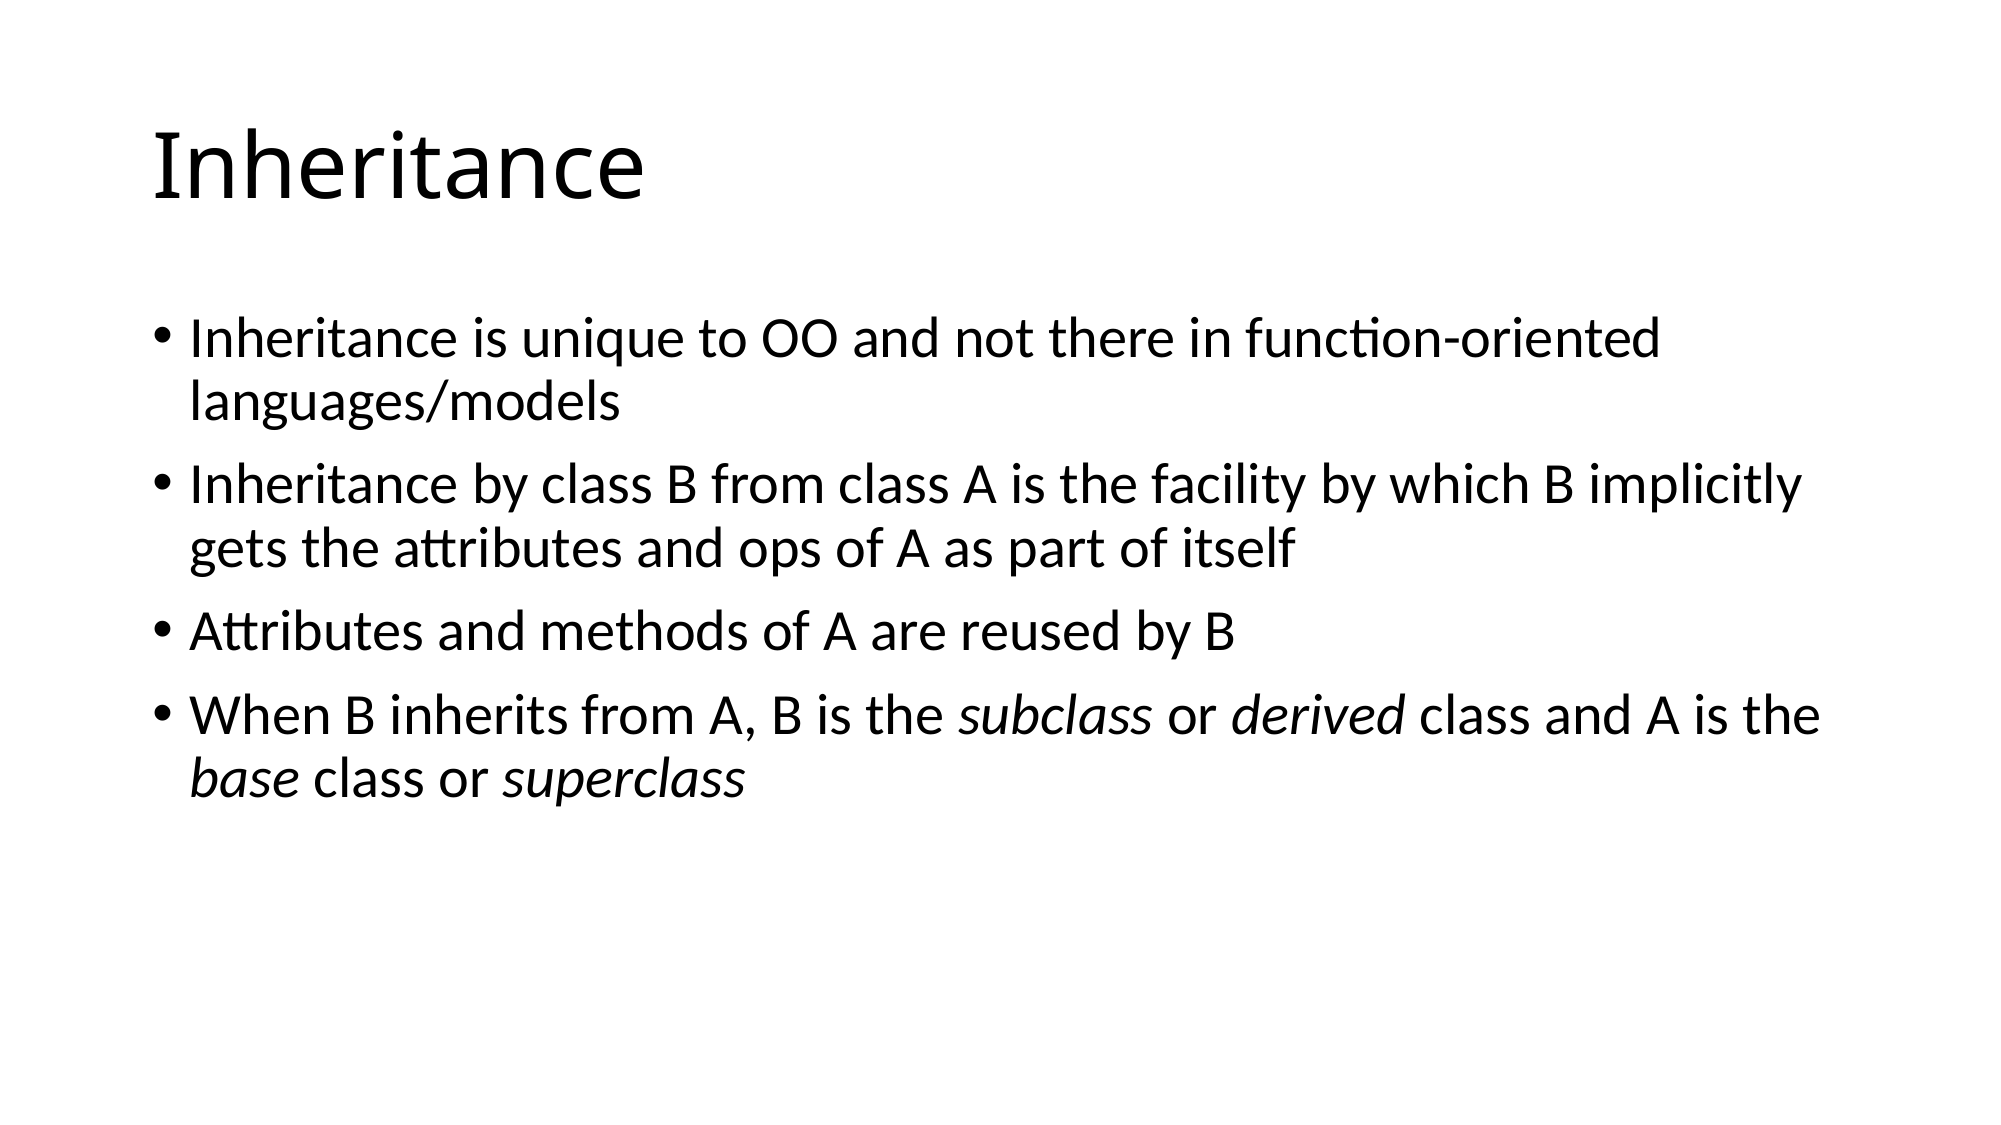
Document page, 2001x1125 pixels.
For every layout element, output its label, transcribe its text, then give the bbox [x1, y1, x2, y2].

list Inheritance is unique to OO and not there in function-oriented languages/models Inheritance by class B from class A is the facility by which B implicitly gets the attributes and ops of A as part of itself Attributes and methods of A are reused by B When B inherits from A, B is the subclass or derived class and A is the base class or superclass [137, 299, 1863, 1014]
title Inheritance [137, 59, 1863, 278]
